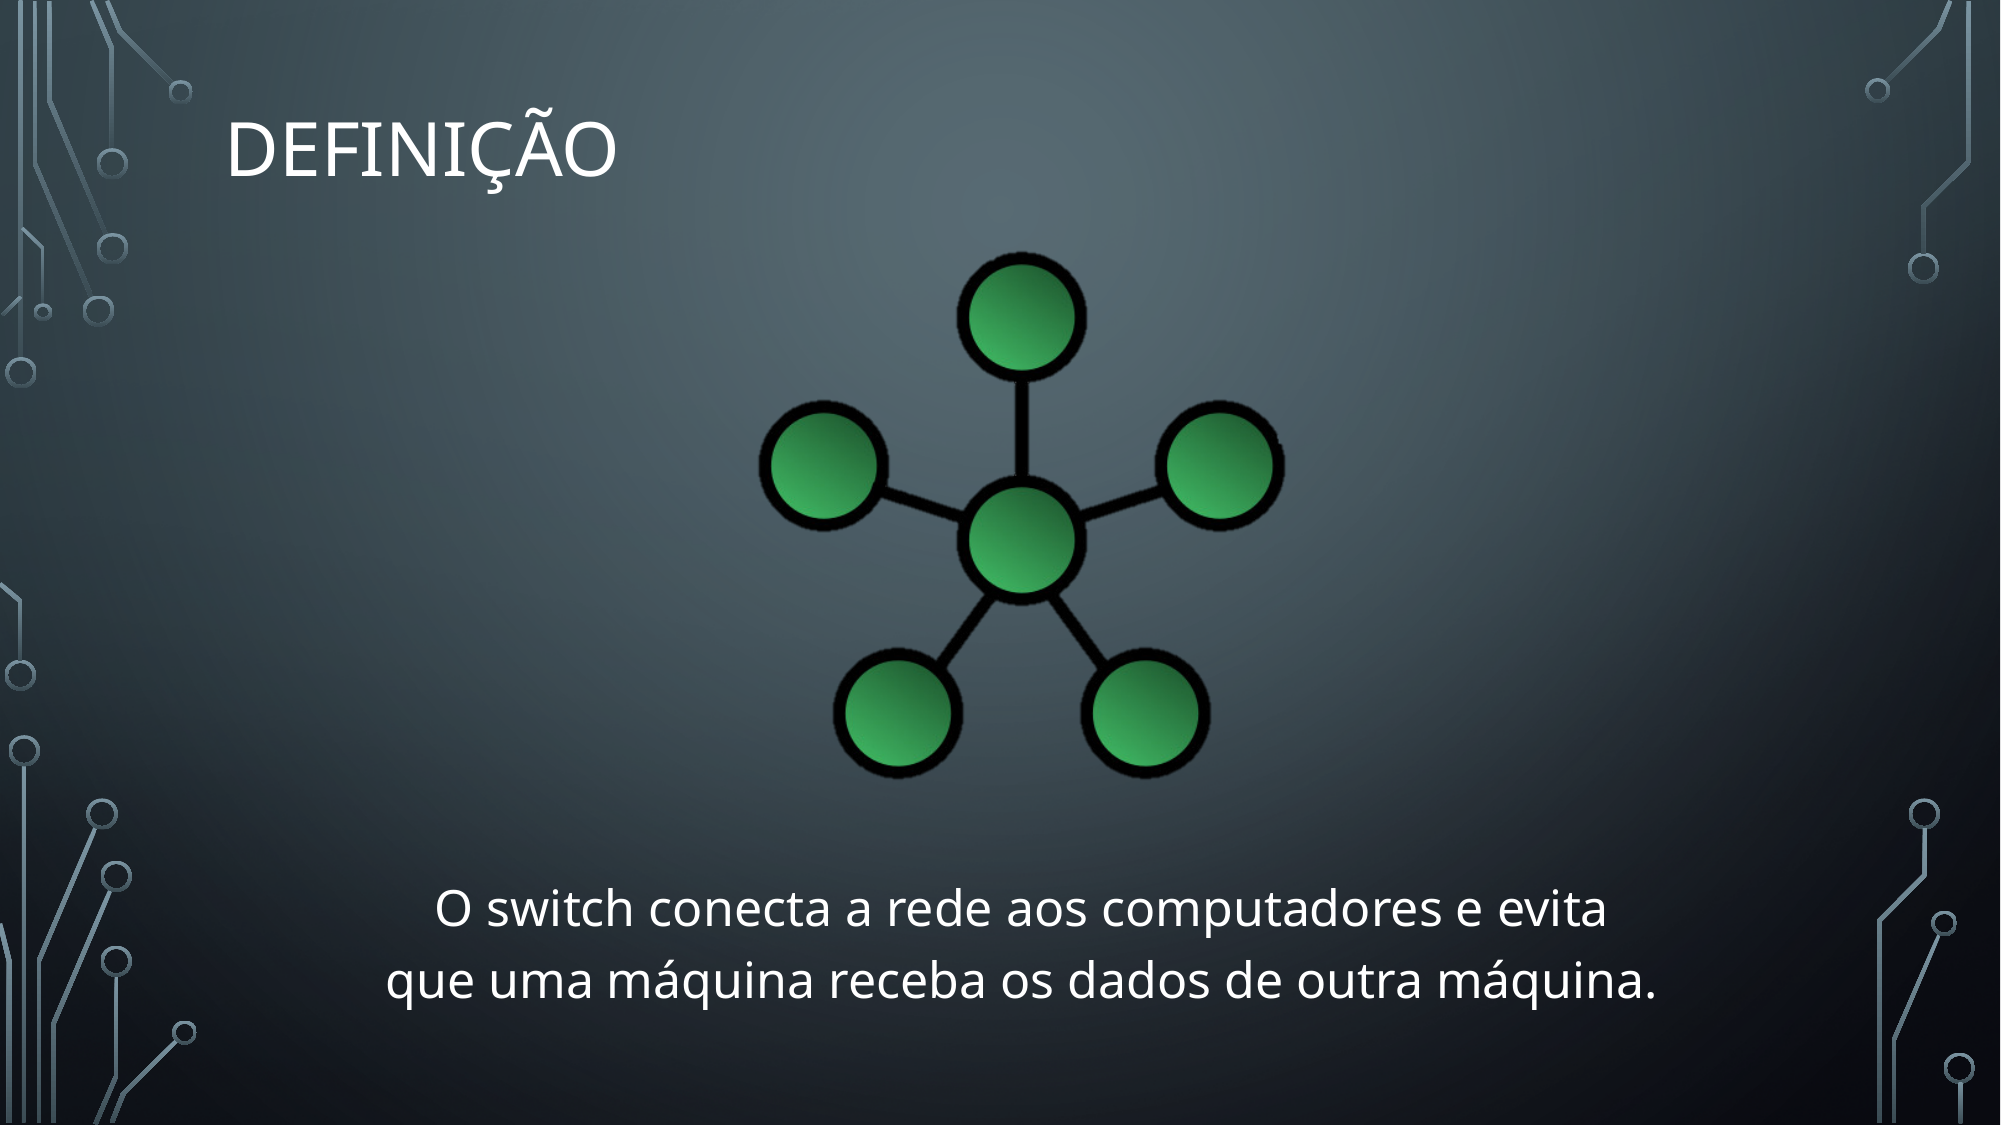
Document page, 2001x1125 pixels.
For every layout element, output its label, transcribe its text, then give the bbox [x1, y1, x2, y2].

picture [696, 200, 1348, 832]
list O switch conecta a rede aos computadores e evita que uma máquina receba os dados de outra máquina. [370, 856, 1675, 1045]
title Definição [209, 30, 1835, 274]
